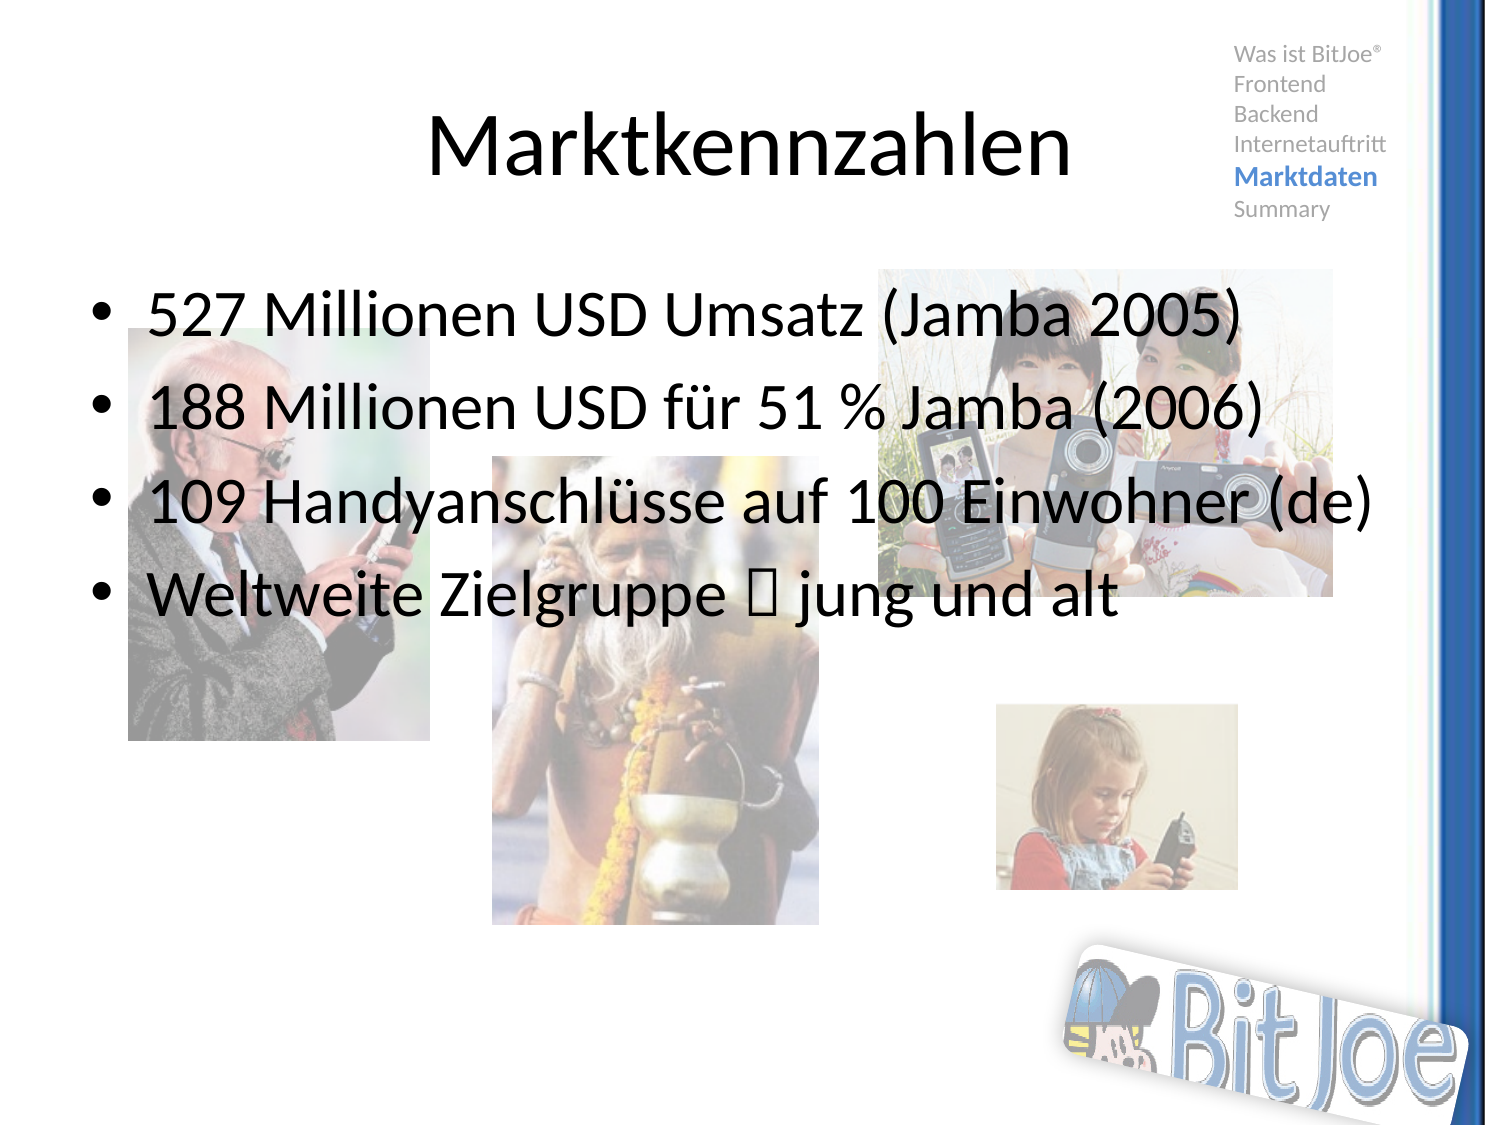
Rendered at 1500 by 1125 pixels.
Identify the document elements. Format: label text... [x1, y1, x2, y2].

picture [878, 269, 1334, 598]
text_box Was ist BitJoe® Frontend Backend Internetauftritt Marktdaten Summary [1218, 0, 1403, 188]
picture [491, 456, 819, 925]
picture [128, 327, 430, 741]
title Marktkennzahlen [75, 45, 1400, 233]
list 527 Millionen USD Umsatz (Jamba 2005) 188 Millionen USD für 51 % Jamba (2006) 109 Handyanschlüsse auf 100 Einwohner (de) Weltweite Zielgruppe  jung und alt [75, 262, 1400, 1005]
picture [1062, 0, 1486, 1125]
picture [995, 702, 1238, 891]
